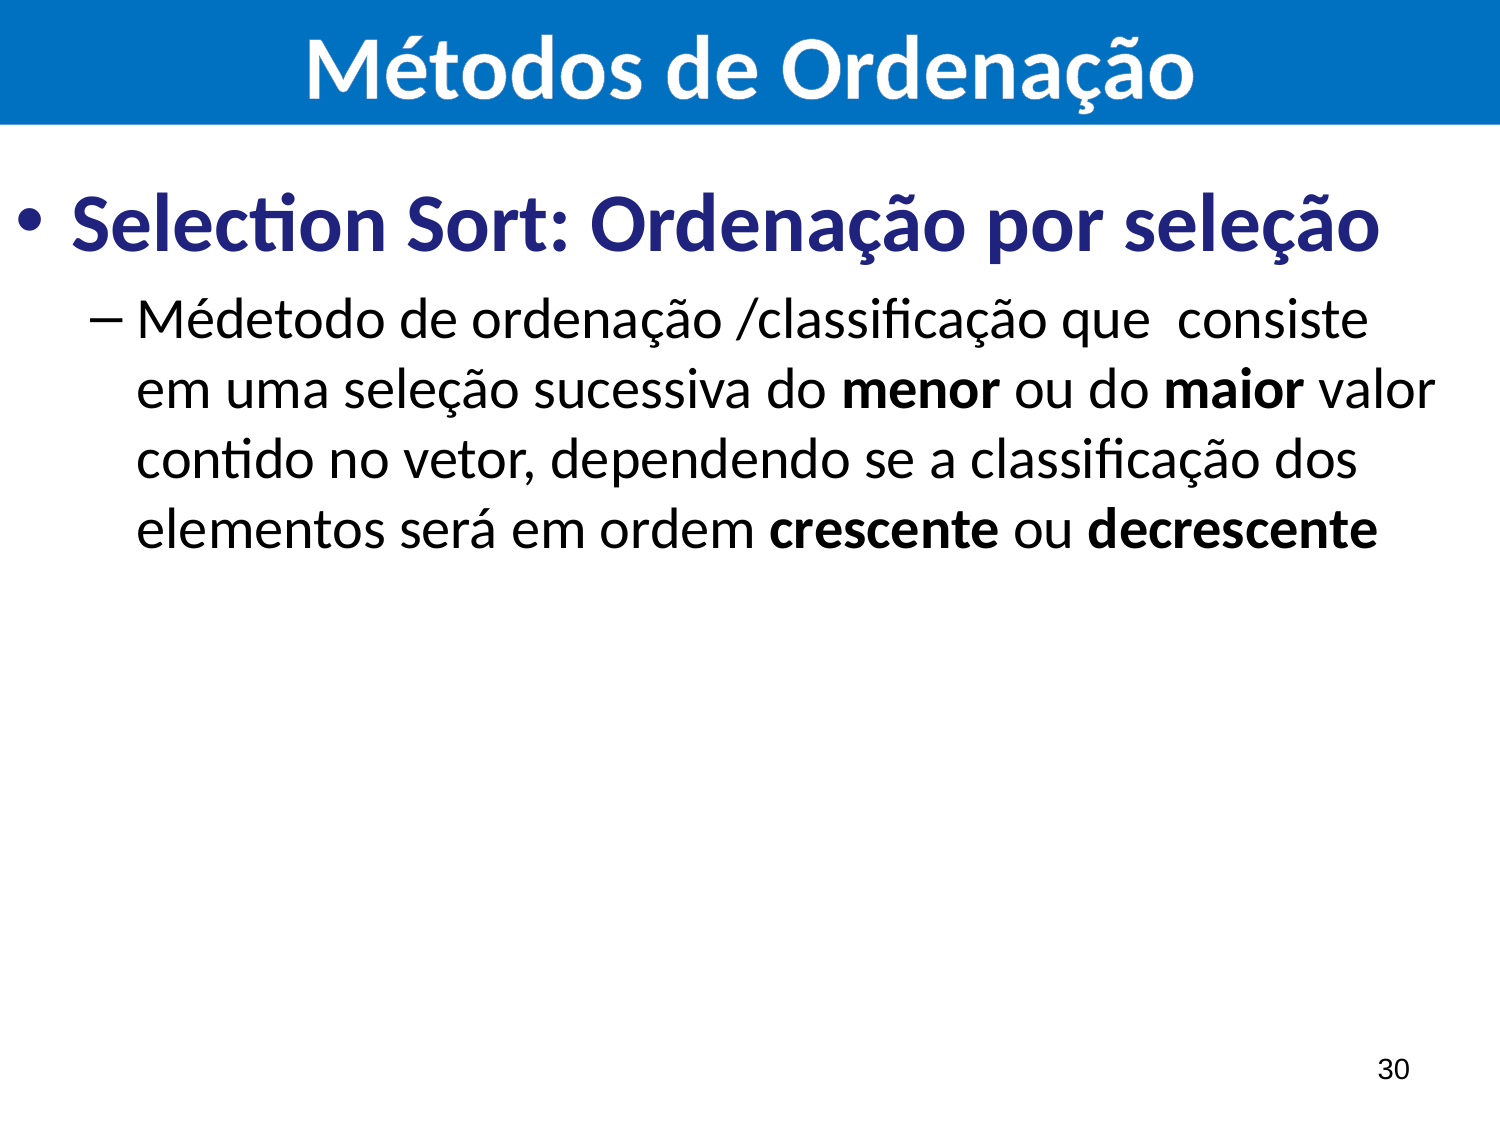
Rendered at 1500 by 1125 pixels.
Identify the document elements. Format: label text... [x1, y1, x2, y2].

slide_number 30 [1074, 1042, 1425, 1103]
list Selection Sort: Ordenação por seleção Médetodo de ordenação /classificação que consiste em uma seleção sucessiva do menor ou do maior valor contido no vetor, dependendo se a classificação dos elementos será em ordem crescente ou decrescente [0, 160, 1471, 1005]
